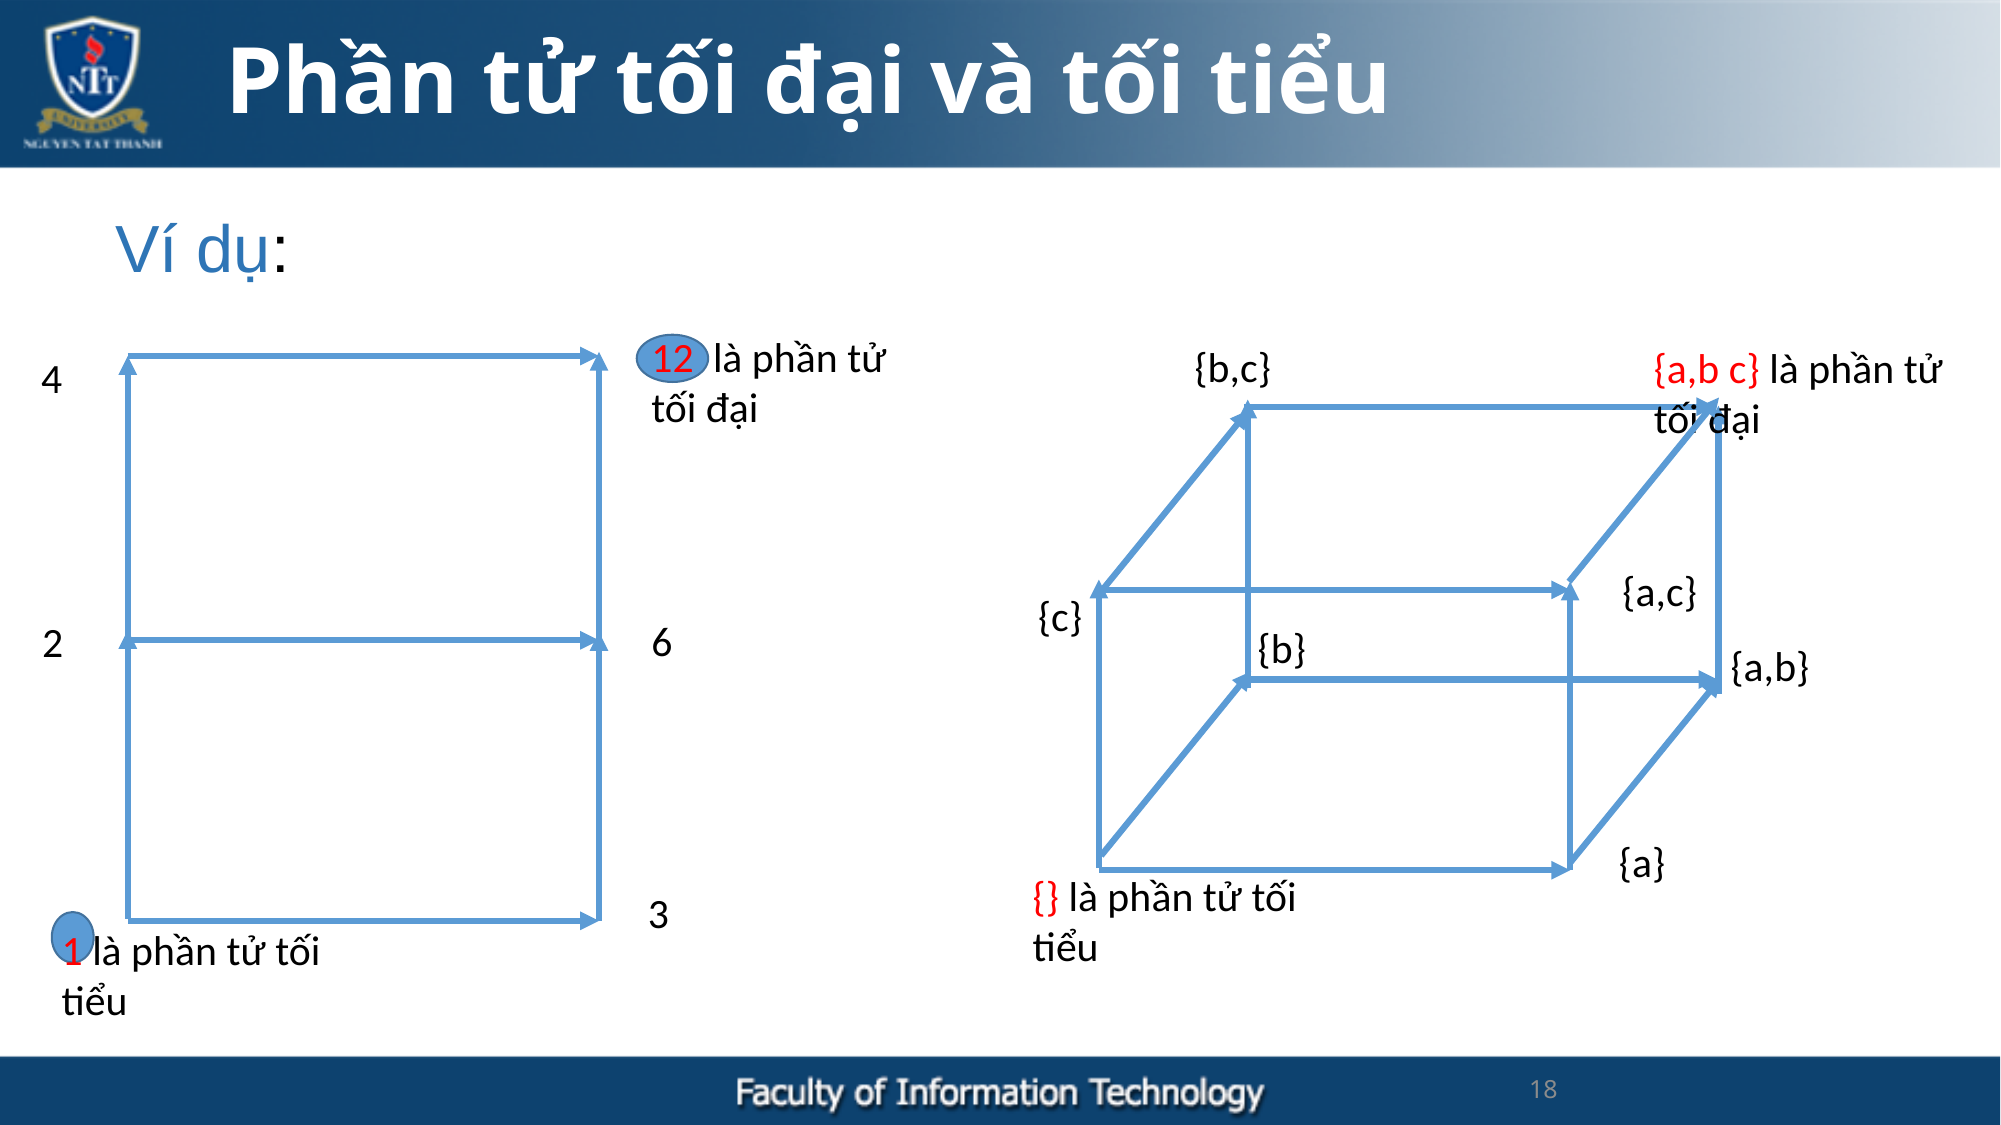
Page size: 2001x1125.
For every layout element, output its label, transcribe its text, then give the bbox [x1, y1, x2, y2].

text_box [1017, 333, 1980, 979]
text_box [26, 323, 950, 1033]
title Phần tử tối đại và tối tiểu [210, 4, 1953, 164]
slide_number 18 [1514, 1060, 1965, 1121]
picture [0, 0, 2001, 1125]
list Ví dụ: [100, 182, 1906, 1044]
